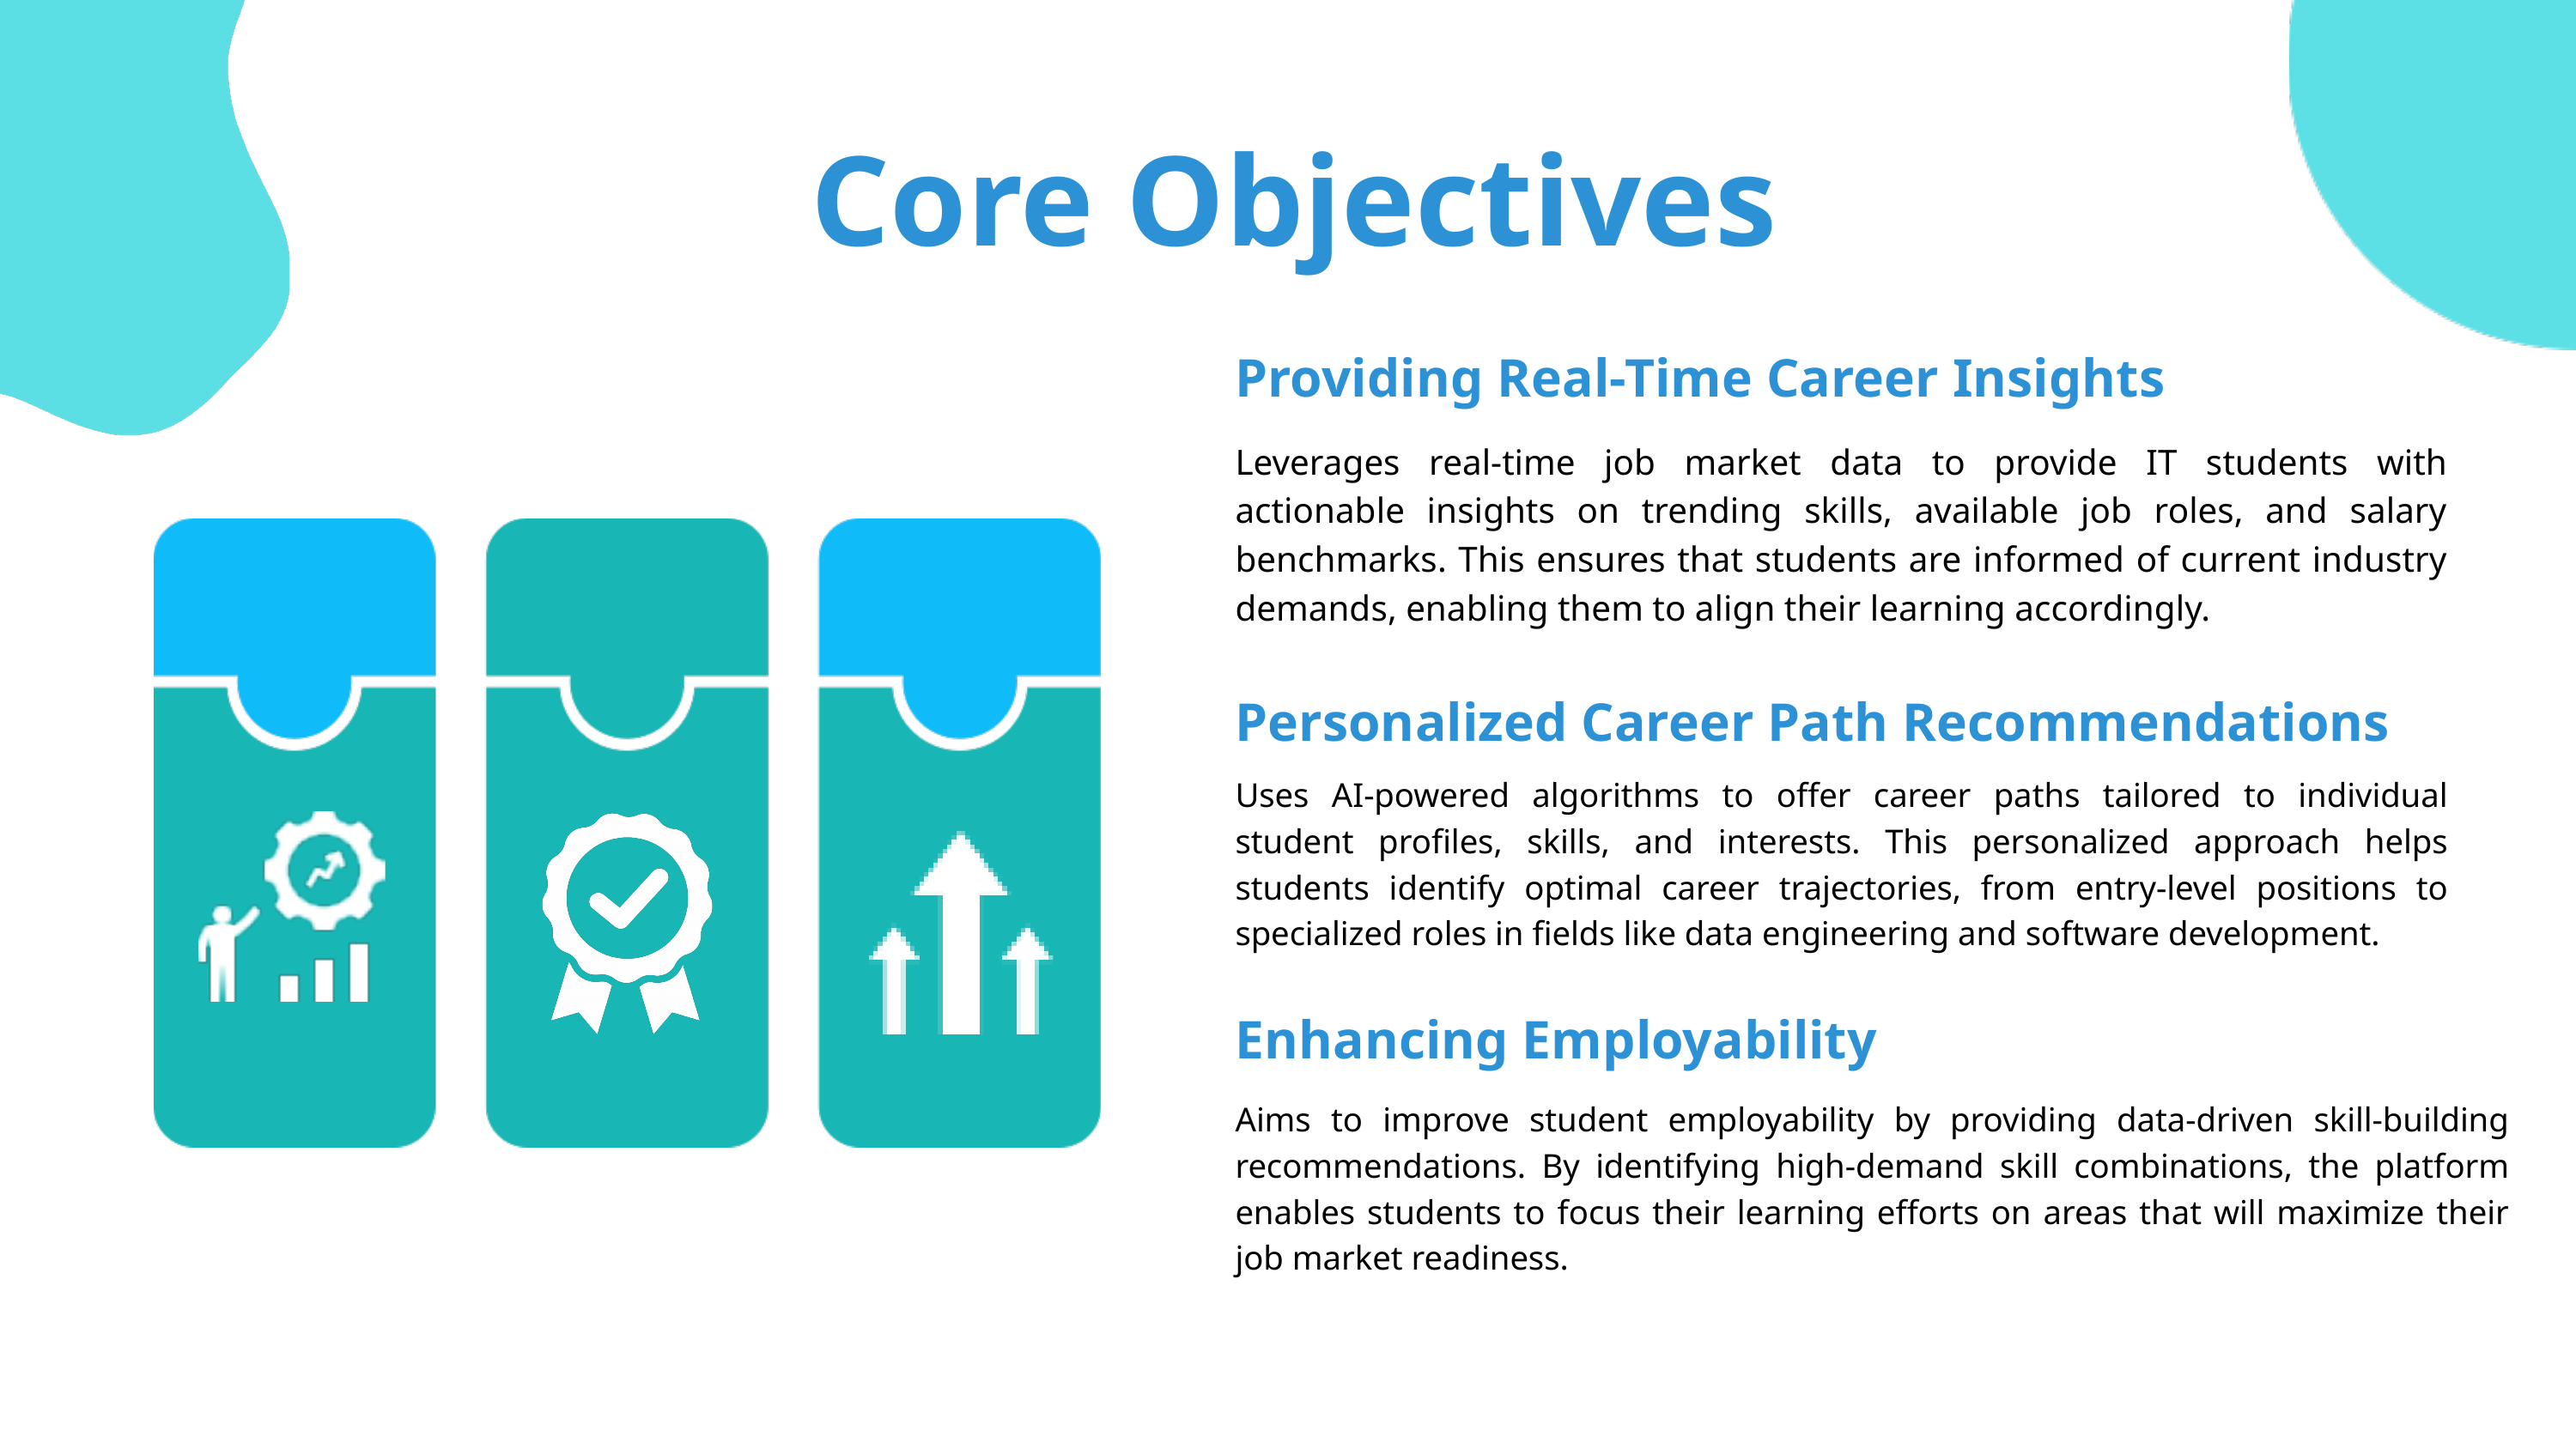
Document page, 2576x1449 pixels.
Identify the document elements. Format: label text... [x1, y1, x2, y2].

text_box [154, 518, 1102, 1148]
text_box [0, 0, 290, 435]
text_box Leverages real-time job market data to provide IT students with actionable insights on trending skills, available job roles, and salary benchmarks. This ensures that students are informed of current industry demands, enabling them to align their learning accordingly. [1235, 433, 2449, 676]
text_box [542, 811, 713, 1034]
text_box Uses AI-powered algorithms to offer career paths tailored to individual student profiles, skills, and interests. This personalized approach helps students identify optimal career trajectories, from entry-level positions to specialized roles in fields like data engineering and software development. [1235, 815, 2449, 999]
text_box Aims to improve student employability by providing data-driven skill-building recommendations. By identifying high-demand skill combinations, the platform enables students to focus their learning efforts on areas that will maximize their job market readiness. [1235, 1092, 2511, 1324]
text_box Personalized Career Path Recommendations [1235, 689, 2511, 815]
text_box [869, 831, 1054, 1034]
text_box Providing Real-Time Career Insights [1235, 344, 2257, 470]
text_box Core Objectives [627, 121, 1962, 271]
text_box [2288, 0, 2576, 350]
text_box [198, 811, 386, 1002]
text_box Enhancing Employability [1235, 1007, 2142, 1132]
